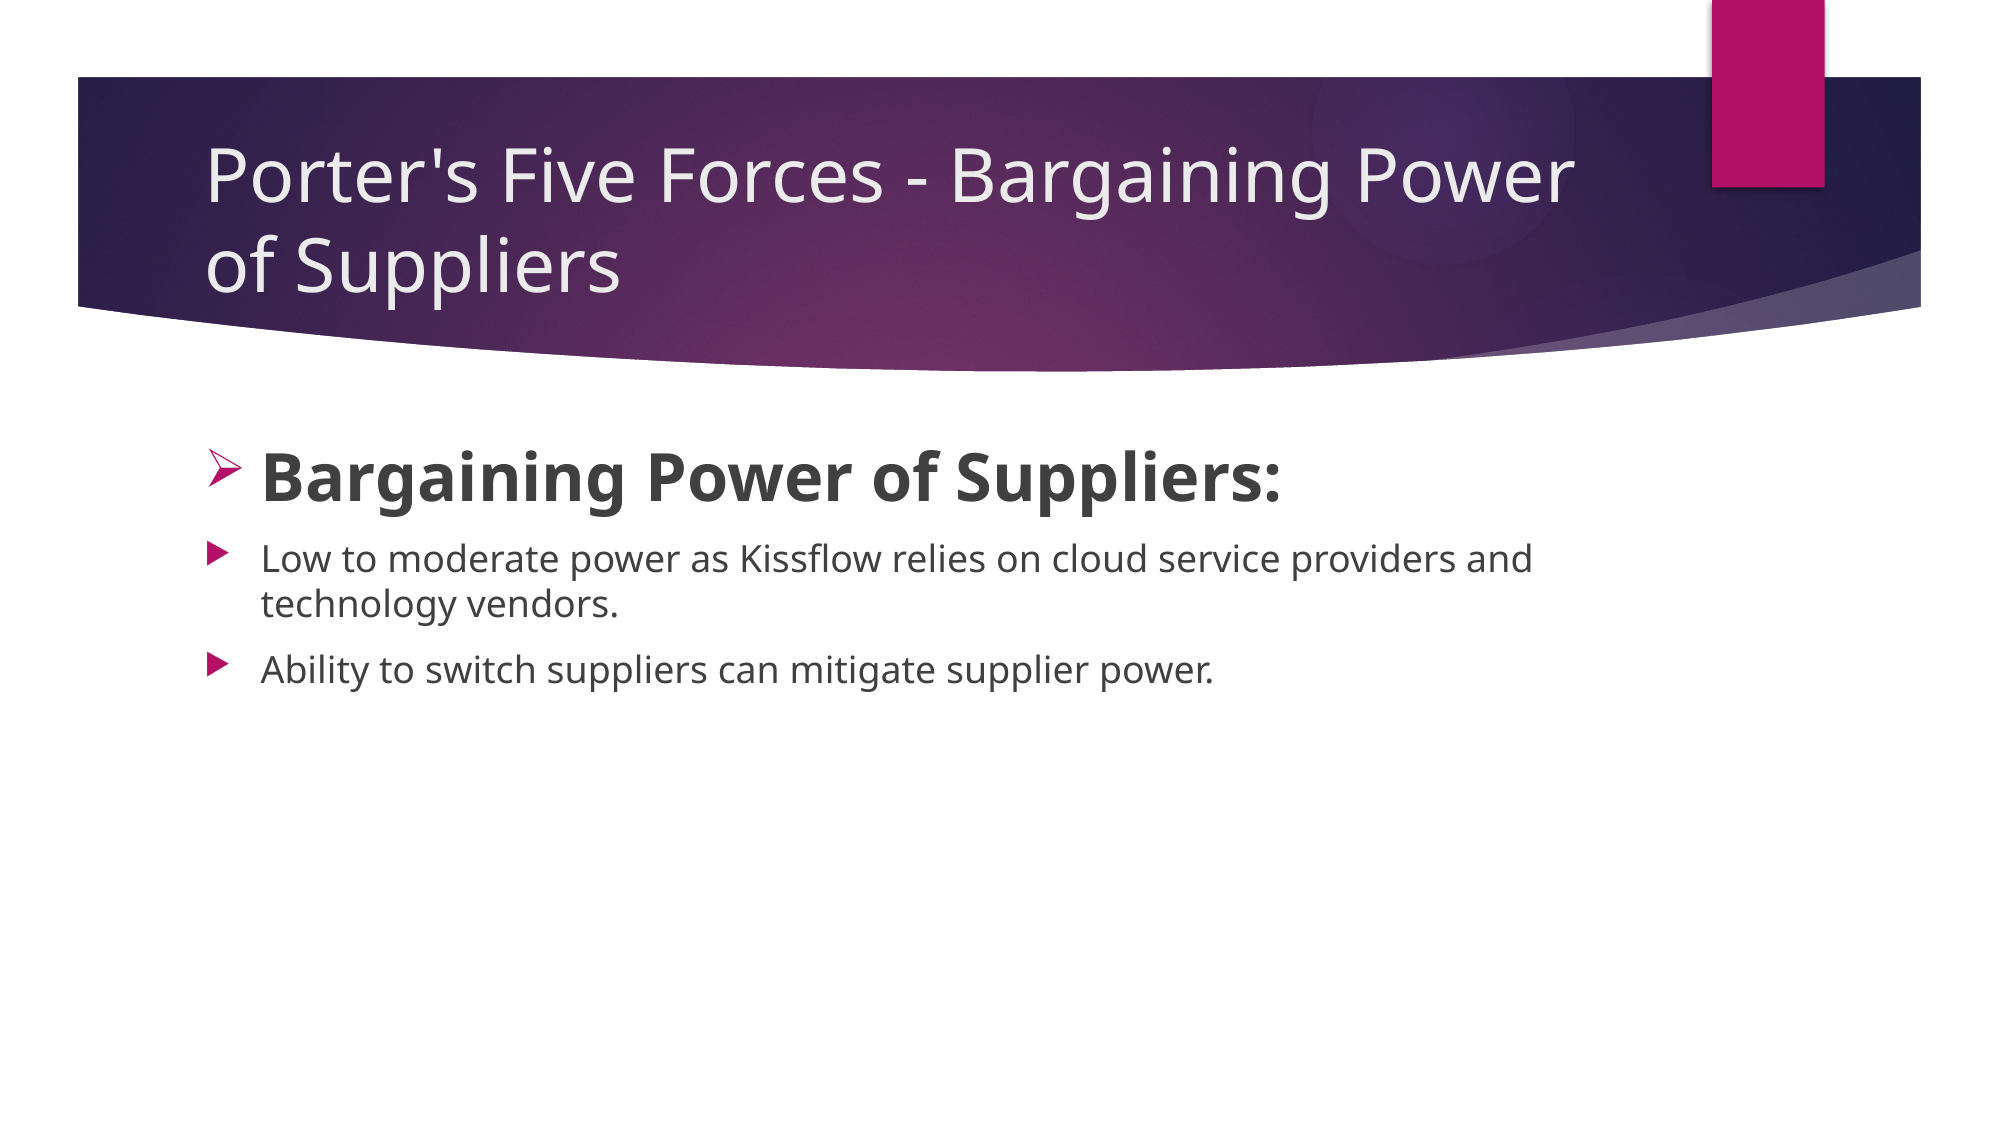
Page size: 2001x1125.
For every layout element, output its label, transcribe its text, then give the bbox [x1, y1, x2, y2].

list Bargaining Power of Suppliers: Low to moderate power as Kissflow relies on cloud service providers and technology vendors. Ability to switch suppliers can mitigate supplier power. [189, 427, 1638, 988]
title Porter's Five Forces - Bargaining Power of Suppliers [189, 159, 1627, 276]
